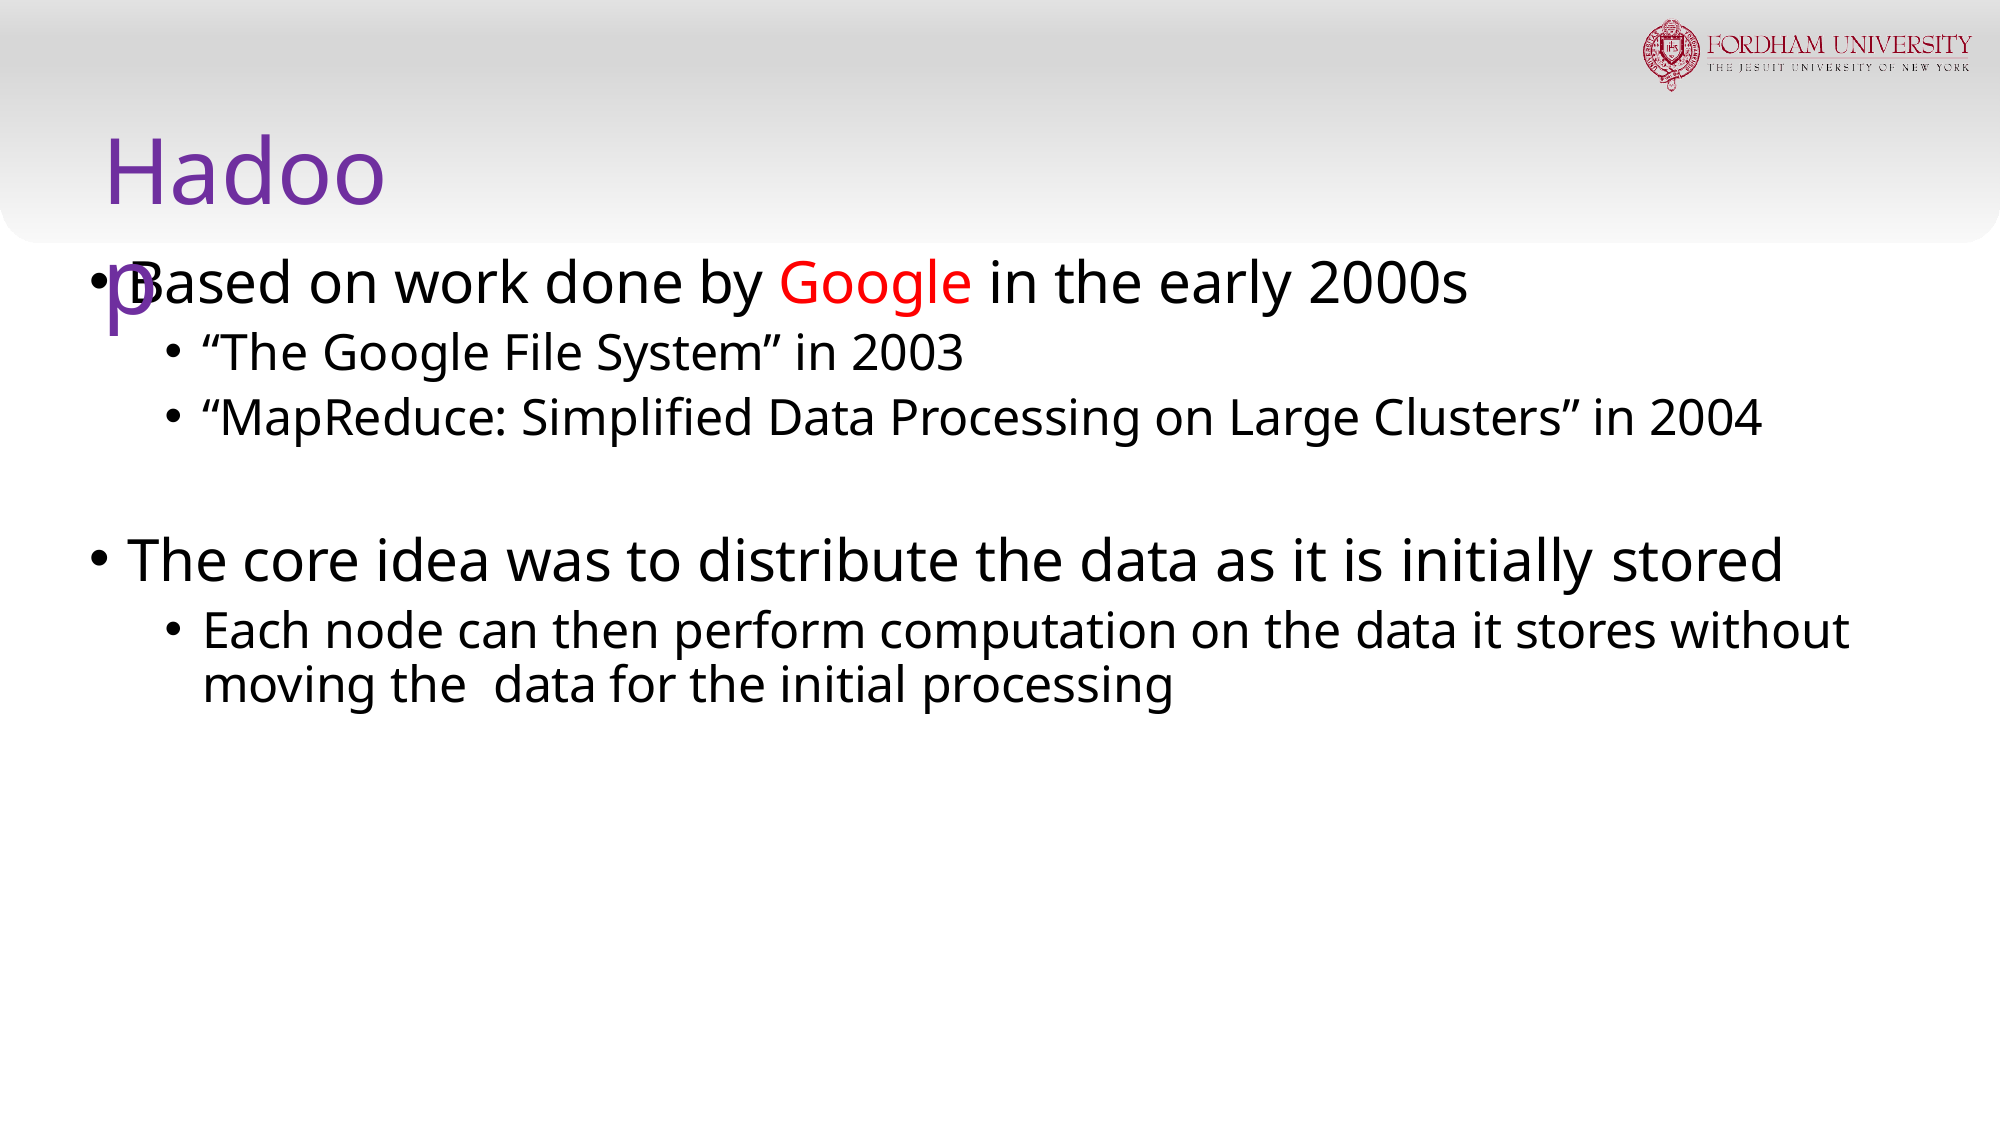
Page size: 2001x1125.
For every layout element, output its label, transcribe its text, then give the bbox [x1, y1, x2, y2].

text_box Based on work done by Google in the early 2000s “The Google File System” in 2003 “MapReduce: Simplified Data Processing on Large Clusters” in 2004 The core idea was to distribute the data as it is initially stored Each node can then perform computation on the data it stores without moving the data for the initial processing [87, 237, 1860, 713]
title Hadoop [99, 110, 399, 333]
picture [0, 0, 2000, 243]
